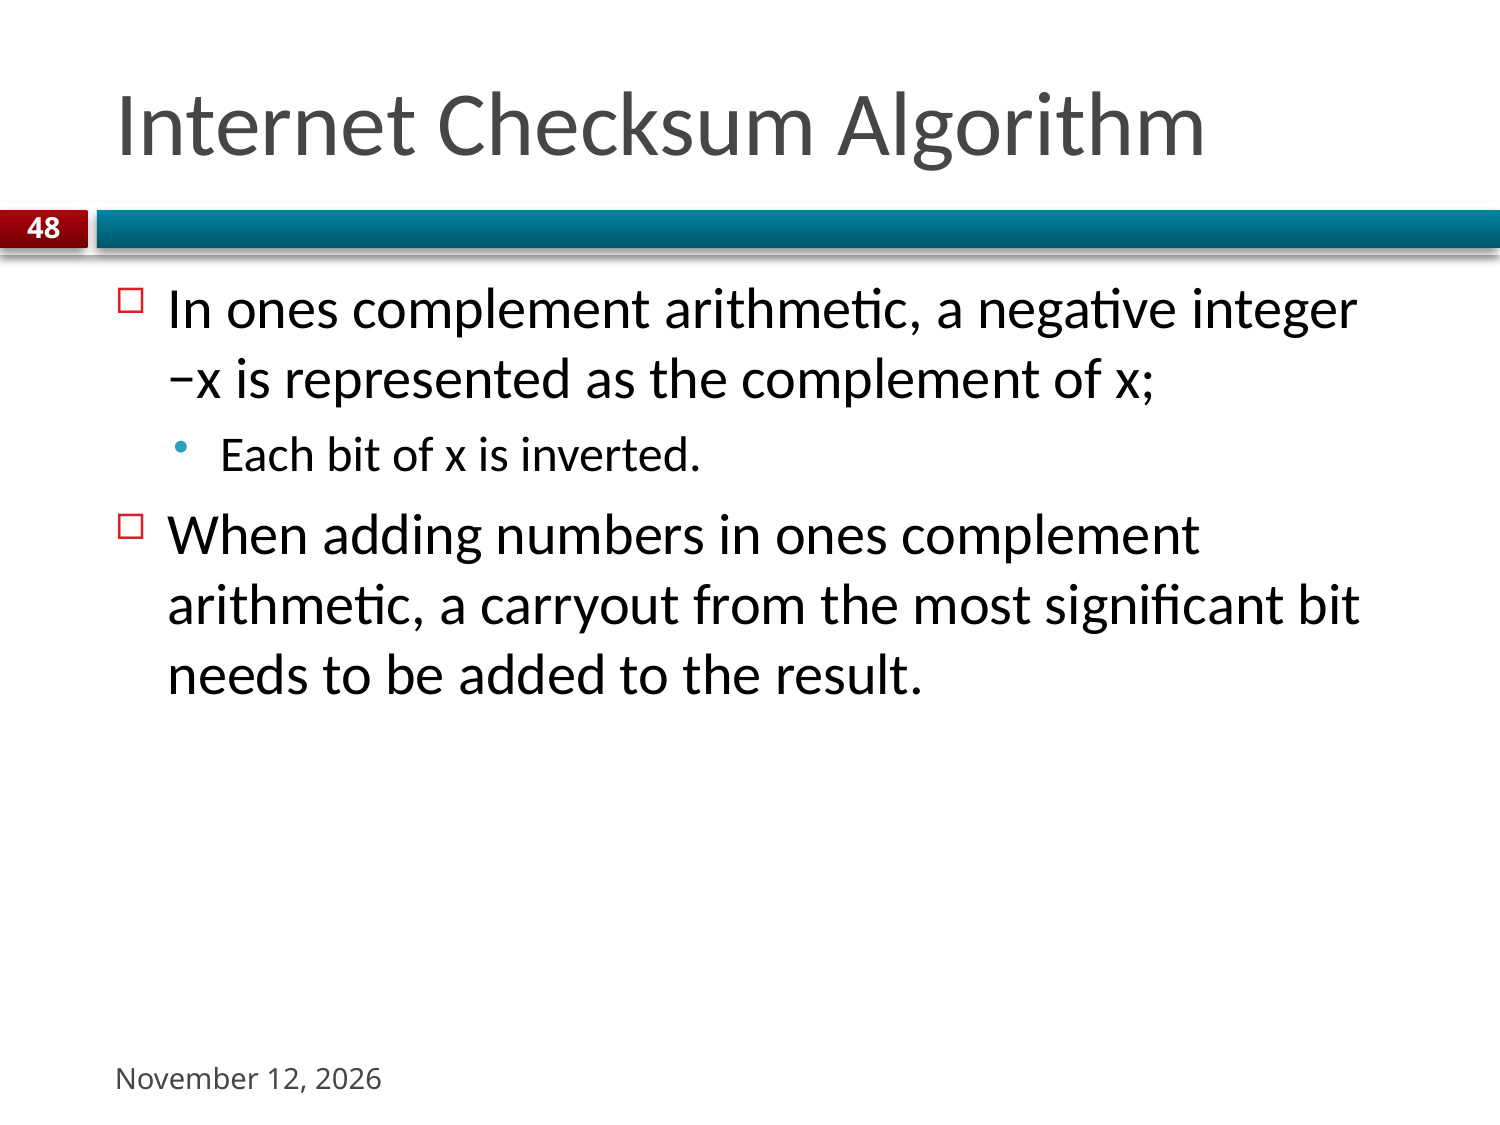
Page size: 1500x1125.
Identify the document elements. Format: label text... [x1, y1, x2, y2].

slide_number 48 [0, 208, 88, 249]
title Internet Checksum Algorithm [100, 37, 1438, 200]
list In ones complement arithmetic, a negative integer −x is represented as the complement of x; Each bit of x is inverted. When adding numbers in ones complement arithmetic, a carryout from the most significant bit needs to be added to the result. [100, 262, 1438, 1000]
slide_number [99, 1050, 538, 1110]
